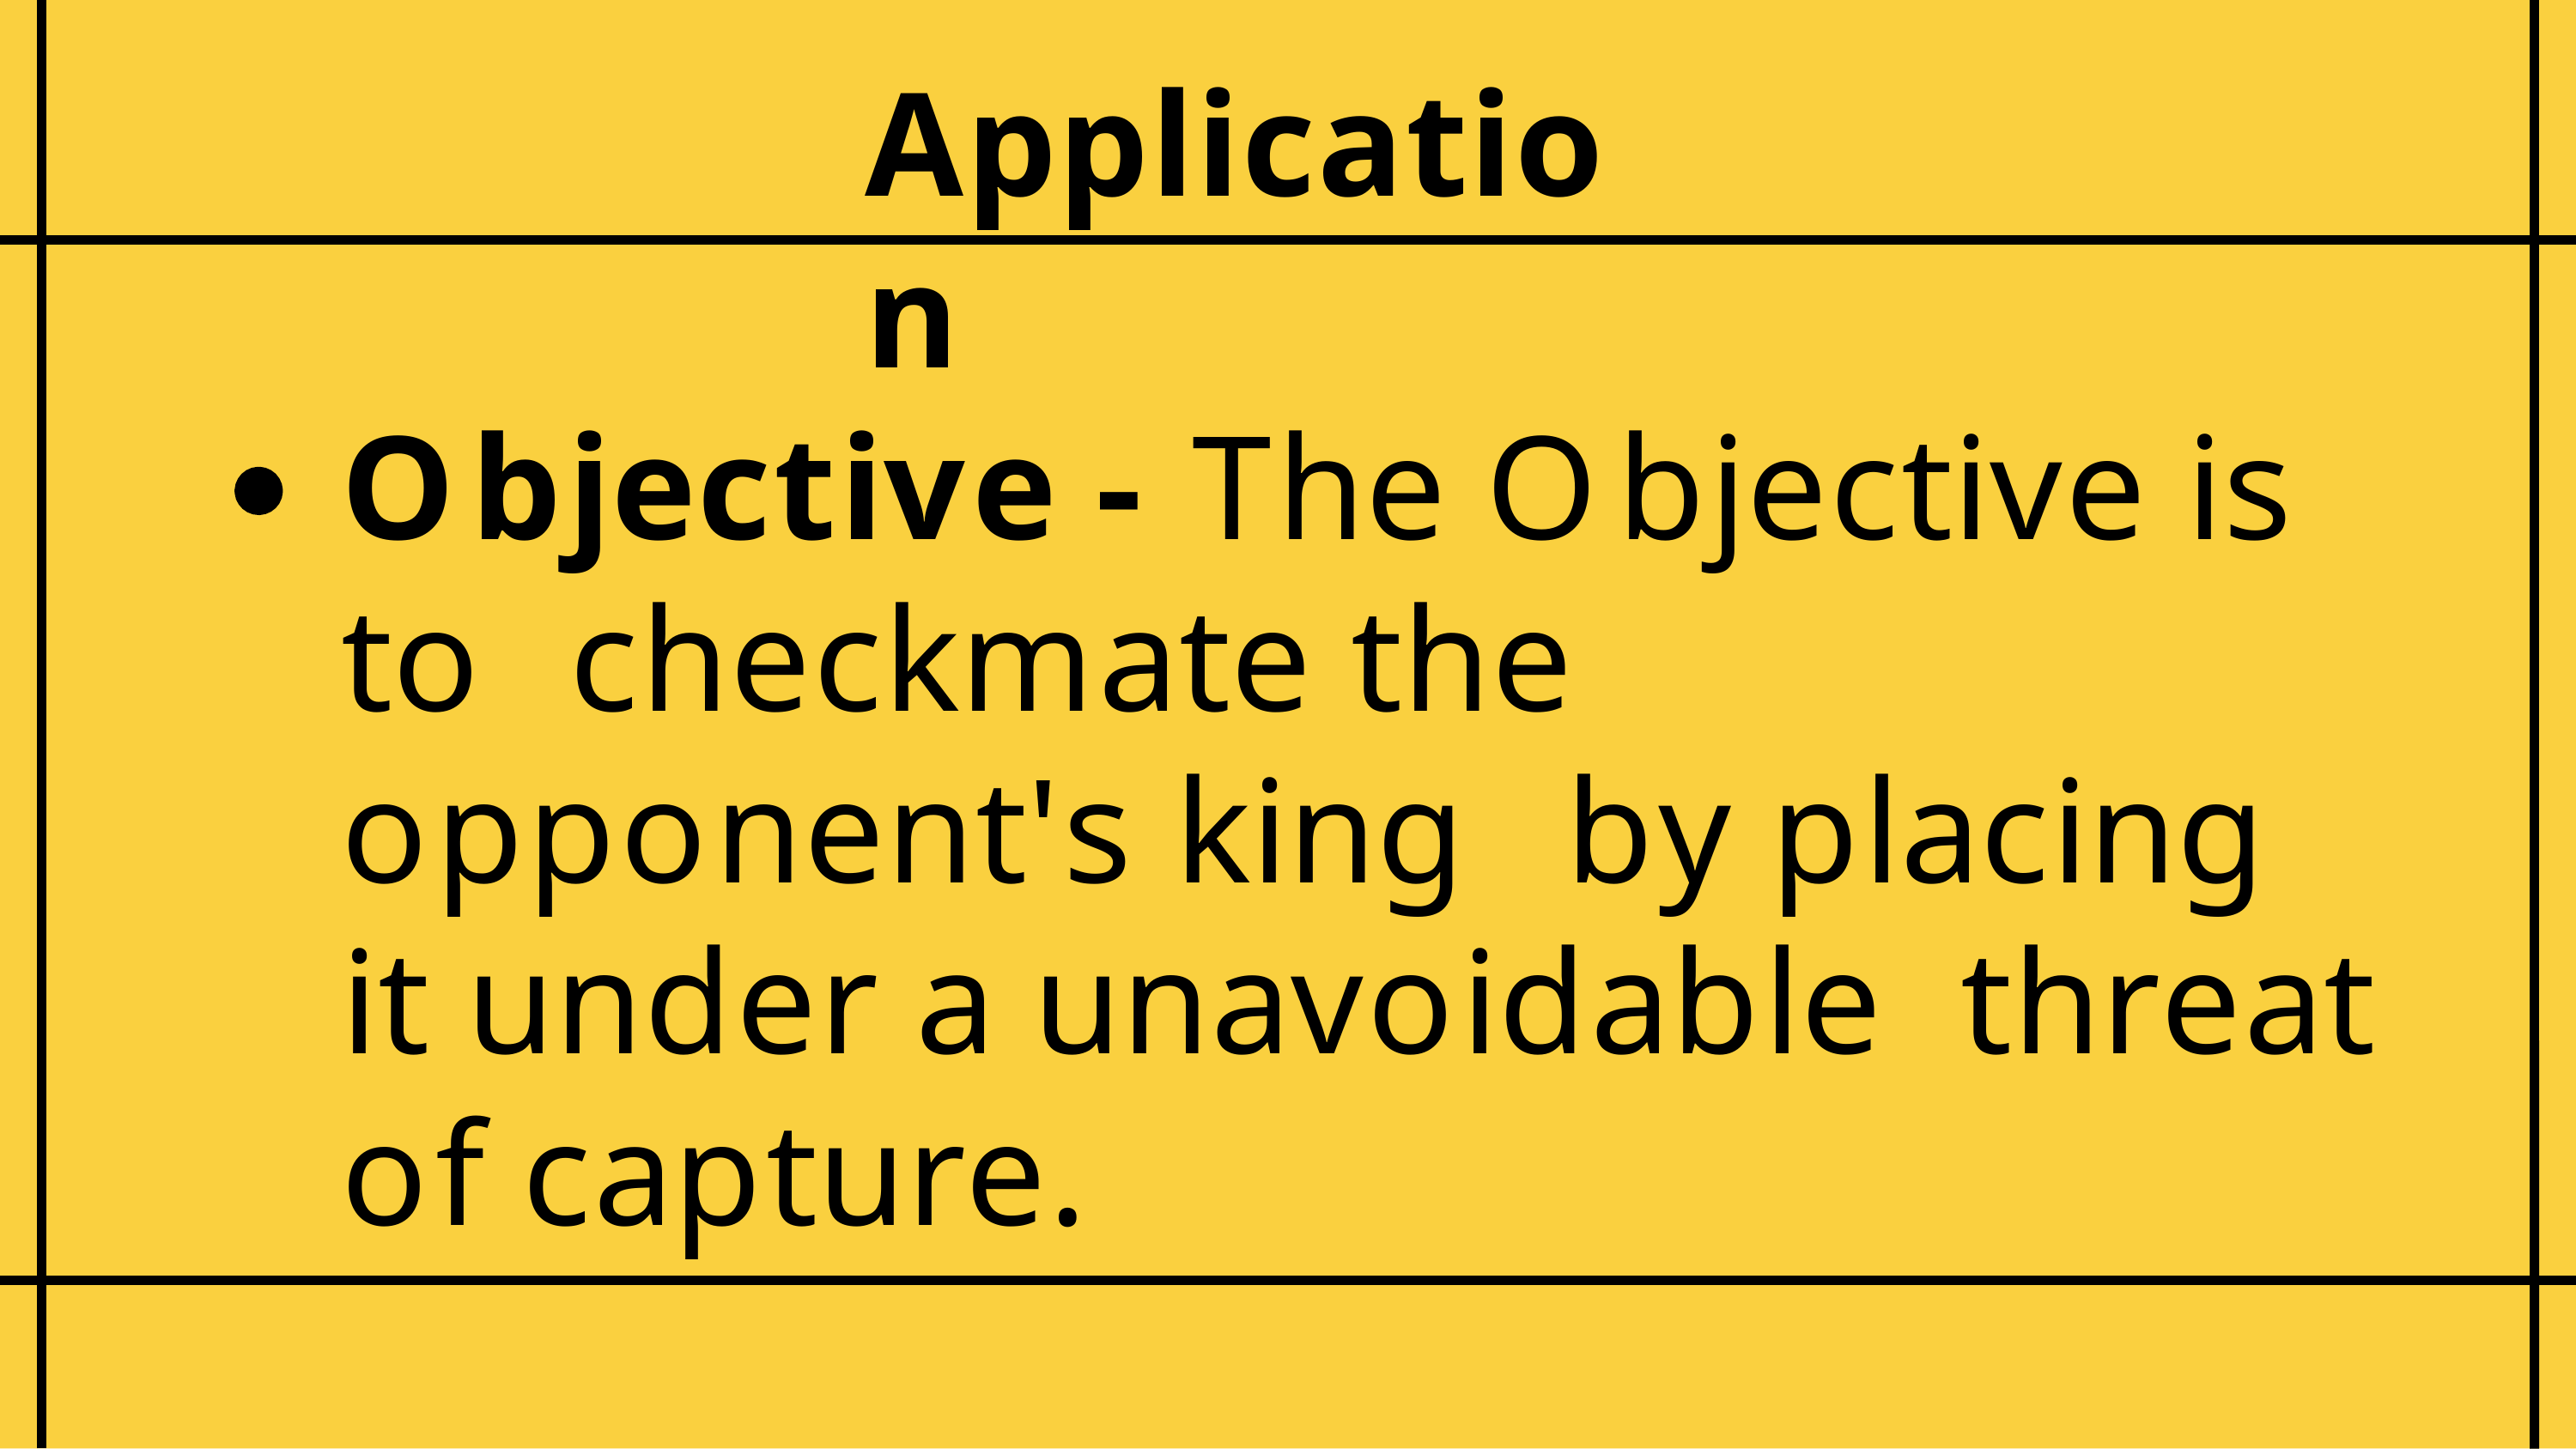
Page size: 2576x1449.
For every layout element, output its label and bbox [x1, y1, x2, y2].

text_box [0, 0, 2576, 1449]
